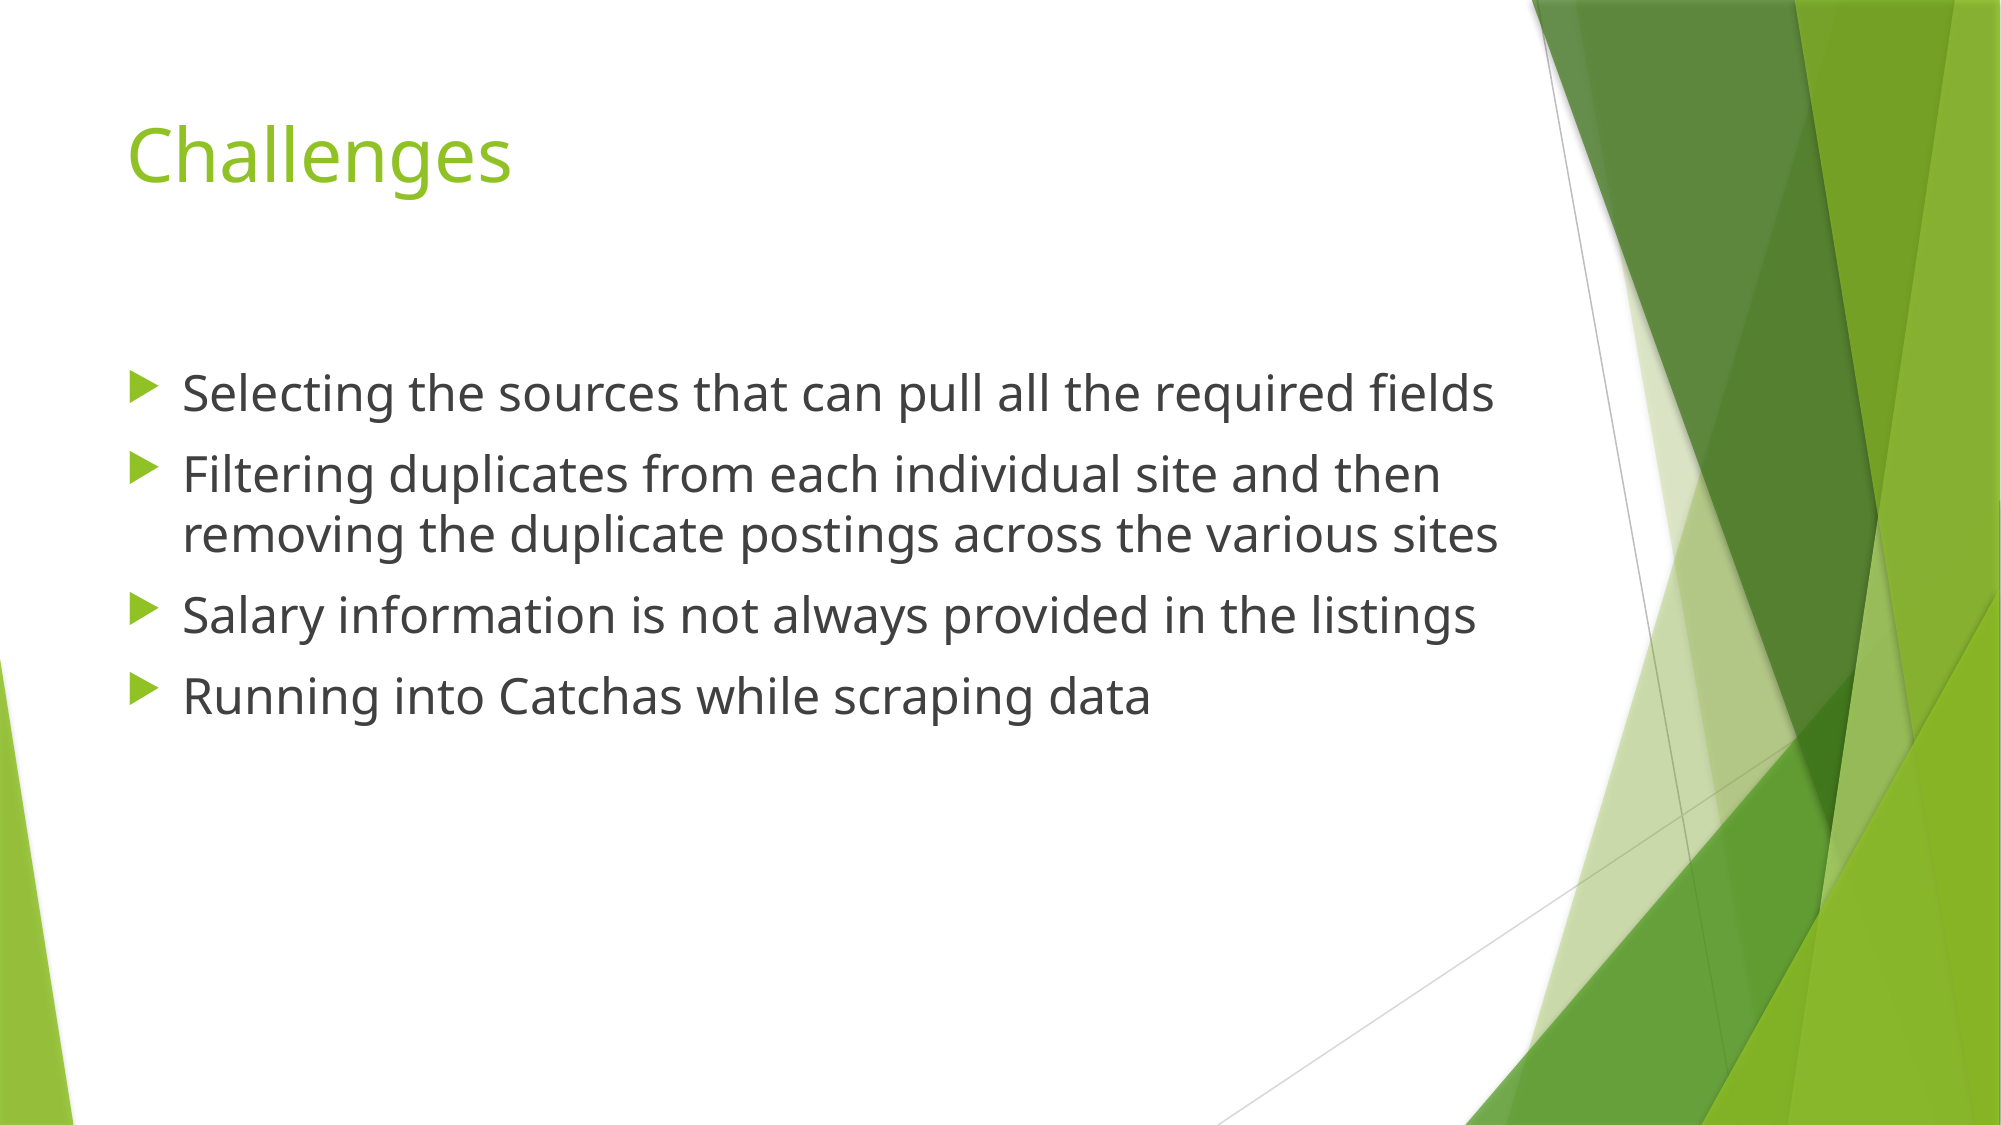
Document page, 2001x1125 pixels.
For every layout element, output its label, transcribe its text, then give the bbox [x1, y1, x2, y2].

list Selecting the sources that can pull all the required fields Filtering duplicates from each individual site and then removing the duplicate postings across the various sites Salary information is not always provided in the listings Running into Catchas while scraping data [111, 354, 1522, 992]
title Challenges [111, 99, 1522, 317]
